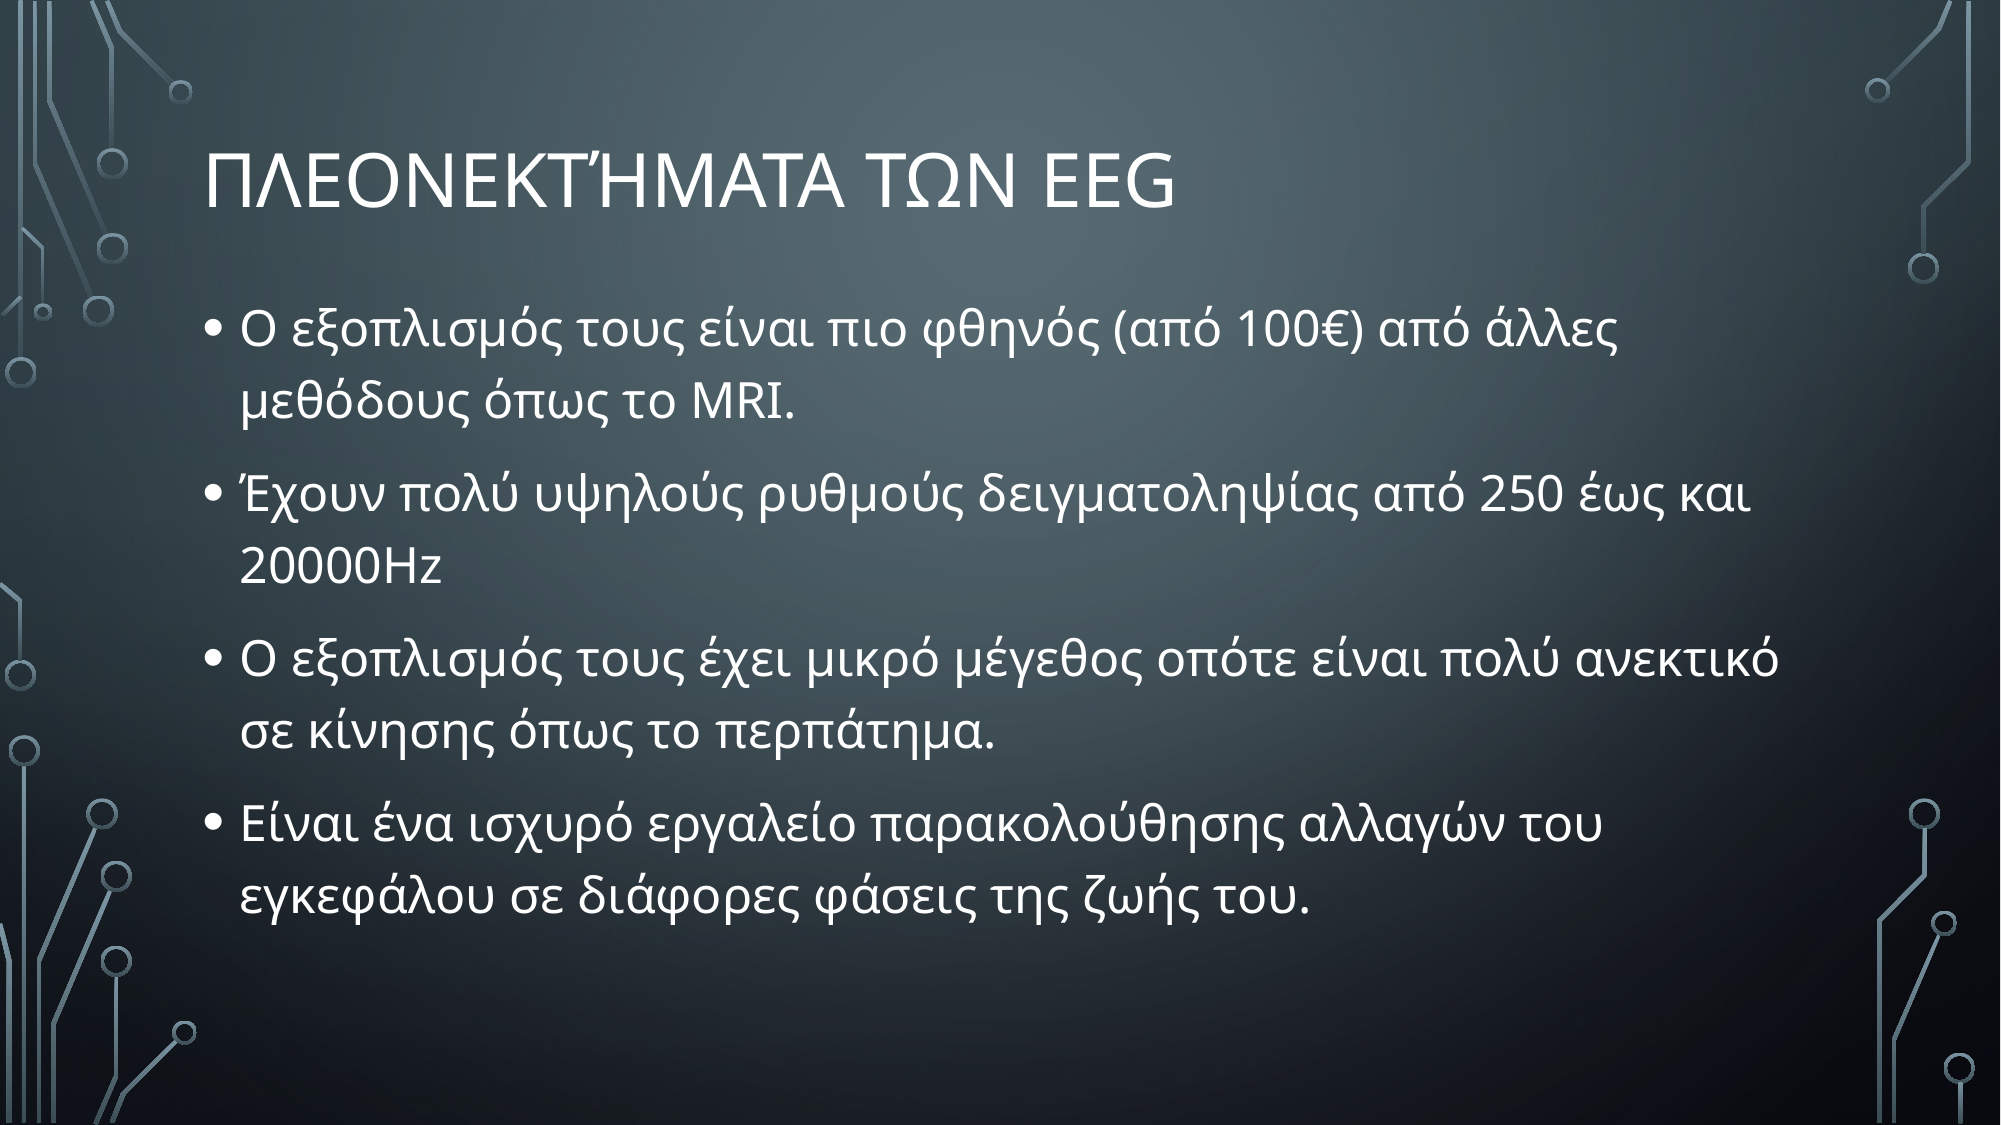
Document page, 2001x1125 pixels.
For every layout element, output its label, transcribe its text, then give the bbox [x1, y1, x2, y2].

title Πλεονεκτήματα των EEG [187, 101, 1782, 266]
list Ο εξοπλισμός τους είναι πιο φθηνός (από 100€) από άλλες μεθόδους όπως το MRI. Έχουν πολύ υψηλούς ρυθμούς δειγματοληψίας από 250 έως και 20000Hz Ο εξοπλισμός τους έχει μικρό μέγεθος οπότε είναι πολύ ανεκτικό σε κίνησης όπως το περπάτημα. Είναι ένα ισχυρό εργαλείο παρακολούθησης αλλαγών του εγκεφάλου σε διάφορες φάσεις της ζωής του. [187, 277, 1813, 1014]
